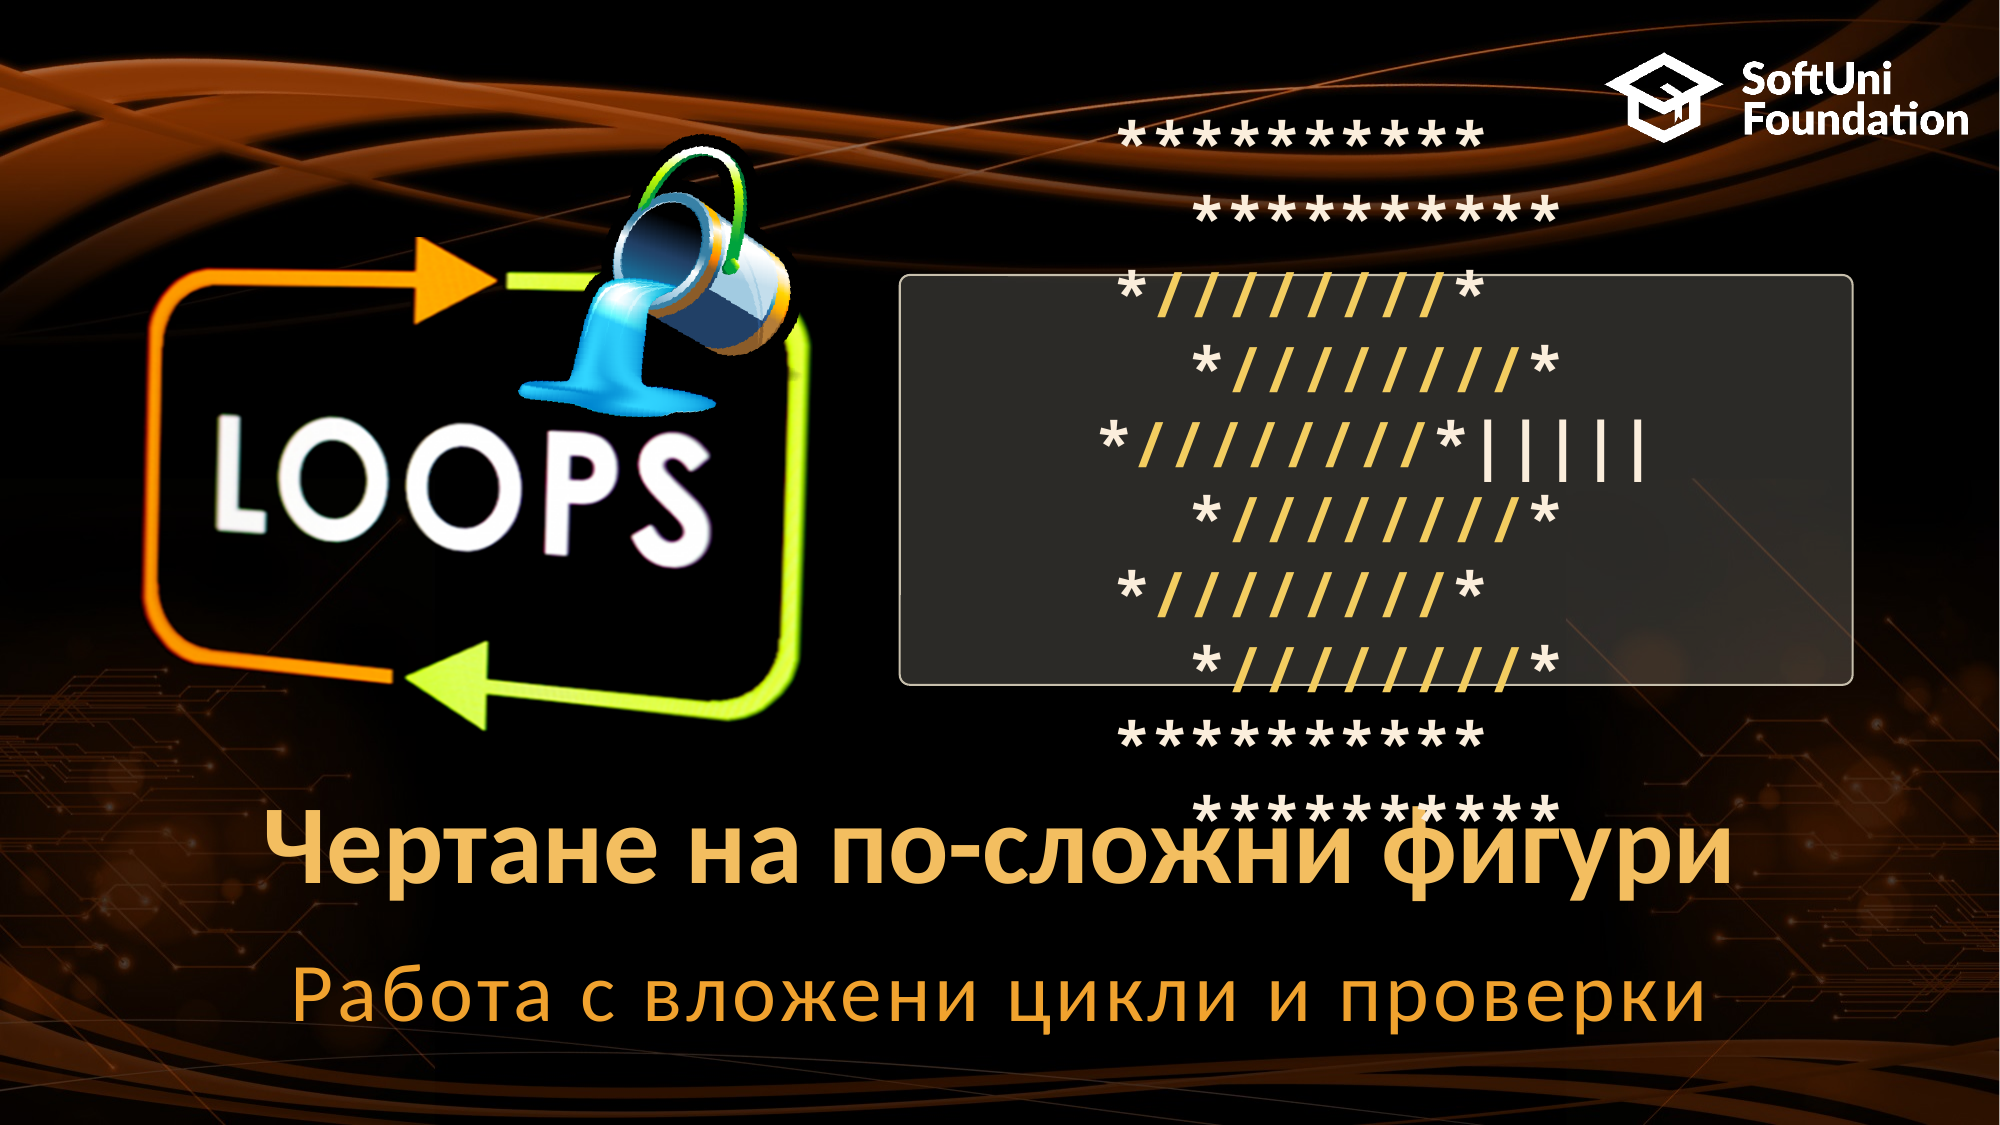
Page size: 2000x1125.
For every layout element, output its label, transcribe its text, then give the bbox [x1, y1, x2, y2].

list Работа с вложени цикли и проверки [149, 927, 1850, 1045]
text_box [137, 108, 848, 738]
title Чертане на по-сложни фигури [149, 779, 1850, 914]
picture [0, 0, 2000, 1125]
text_box ********** ********** *////////* *////////* *////////*|||||*////////* *////////* *////////* ********** ********** [899, 274, 1853, 685]
